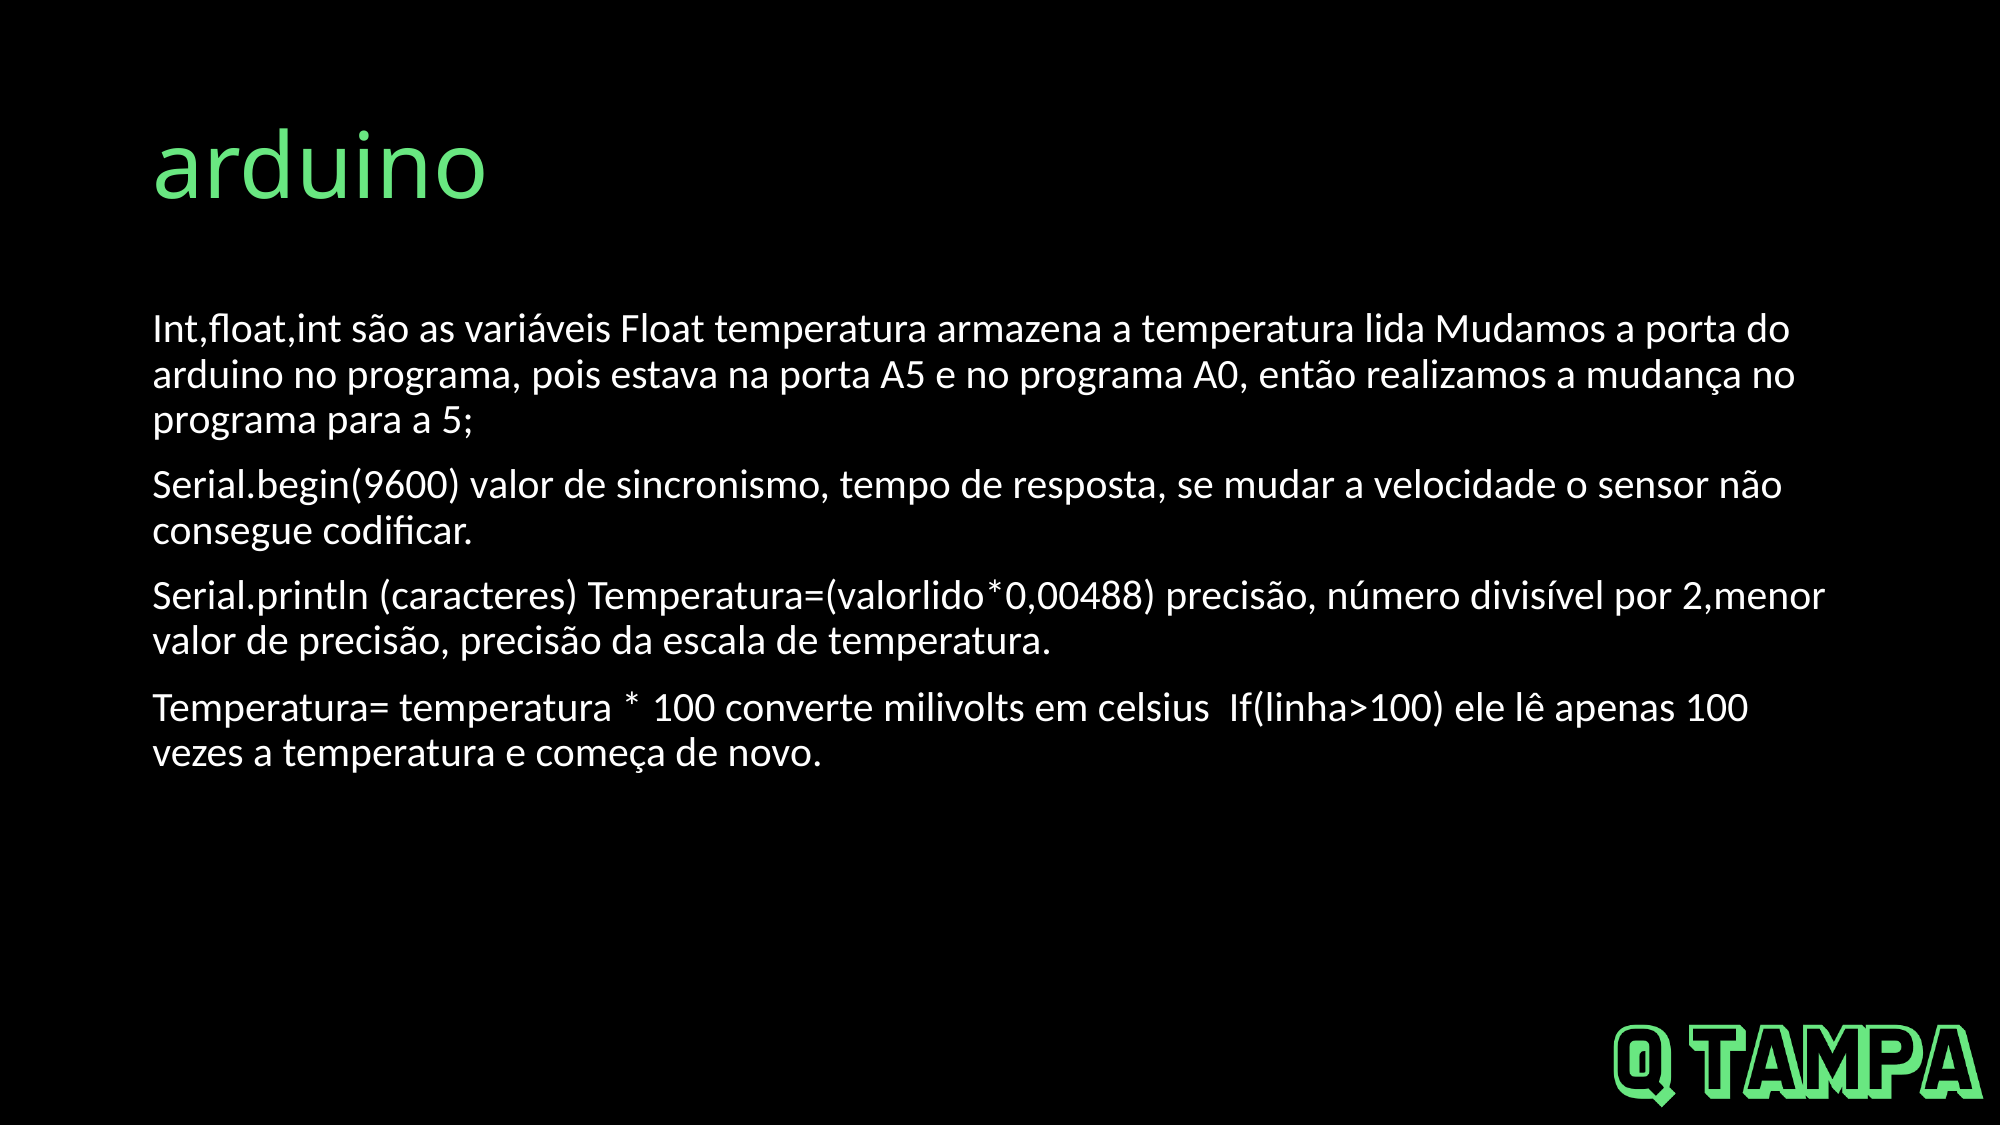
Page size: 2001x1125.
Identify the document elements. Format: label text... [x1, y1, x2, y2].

list Int,float,int são as variáveis Float temperatura armazena a temperatura lida Mudamos a porta do arduino no programa, pois estava na porta A5 e no programa A0, então realizamos a mudança no programa para a 5; Serial.begin(9600) valor de sincronismo, tempo de resposta, se mudar a velocidade o sensor não consegue codificar. Serial.println (caracteres) Temperatura=(valorlido*0,00488) precisão, número divisível por 2,menor valor de precisão, precisão da escala de temperatura. Temperatura= temperatura * 100 converte milivolts em celsius If(linha>100) ele lê apenas 100 vezes a temperatura e começa de novo. [137, 299, 1863, 1014]
picture [1607, 1022, 1988, 1108]
title arduino [137, 59, 1863, 278]
